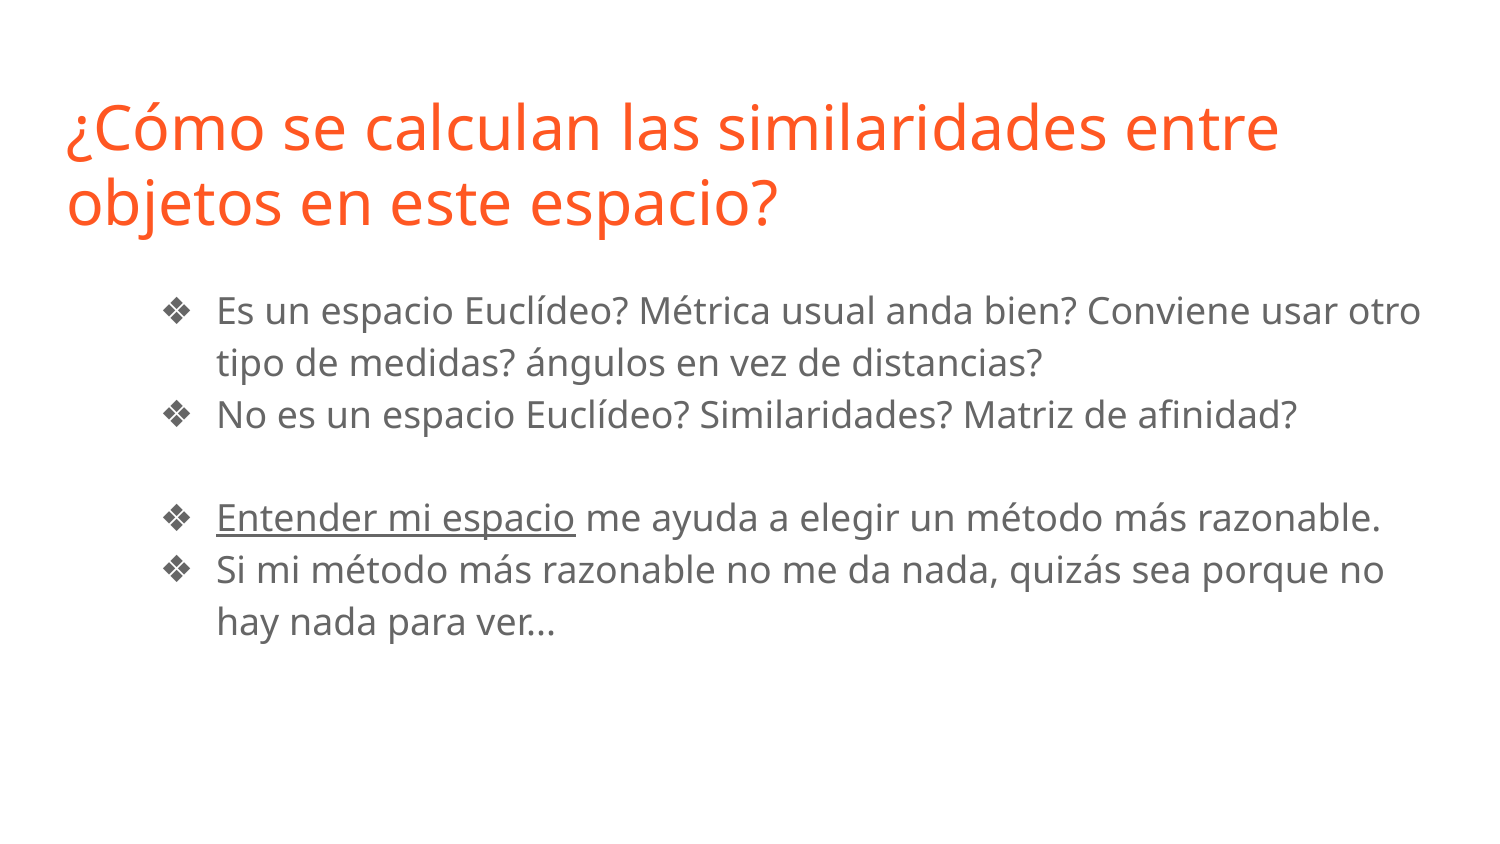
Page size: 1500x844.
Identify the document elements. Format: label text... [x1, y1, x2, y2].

text_box Es un espacio Euclídeo? Métrica usual anda bien? Conviene usar otro tipo de medidas? ángulos en vez de distancias? No es un espacio Euclídeo? Similaridades? Matriz de afinidad? Entender mi espacio me ayuda a elegir un método más razonable. Si mi método más razonable no me da nada, quizás sea porque no hay nada para ver... [51, 265, 1449, 826]
text_box ¿Cómo se calculan las similaridades entre objetos en este espacio? [51, 72, 1449, 167]
